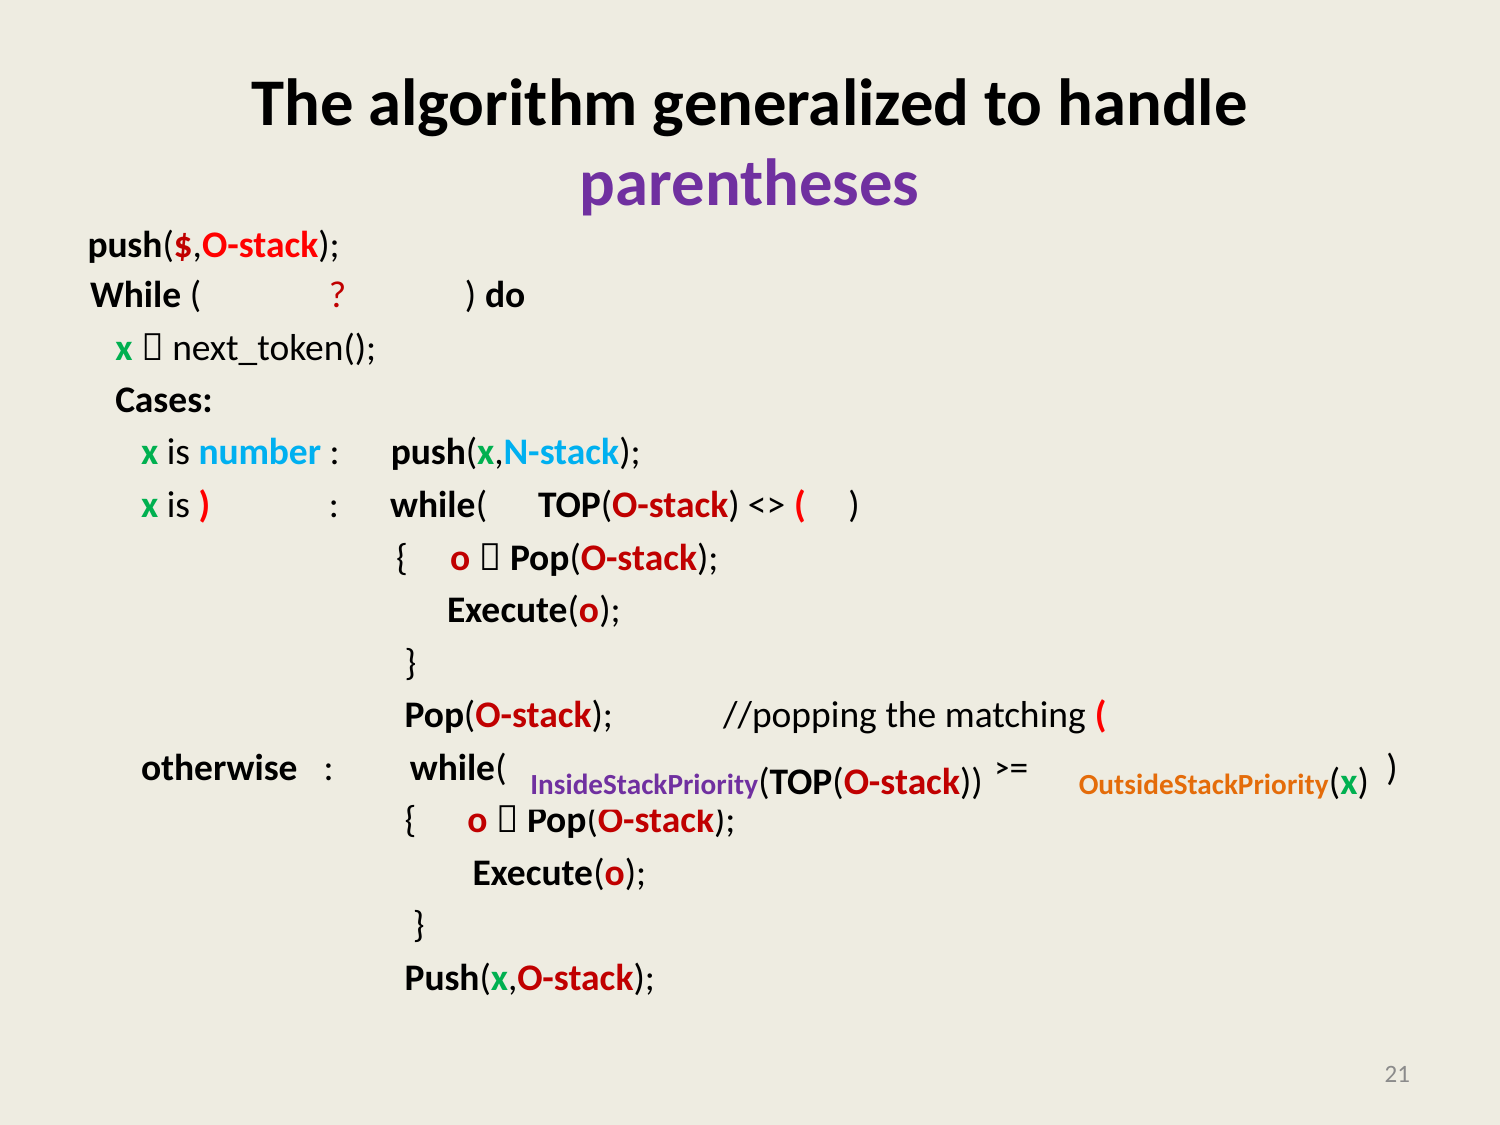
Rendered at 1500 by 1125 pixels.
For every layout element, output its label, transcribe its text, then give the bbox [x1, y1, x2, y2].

text_box OutsideStackPriority(x) [1063, 749, 1384, 810]
title The algorithm generalized to handle parentheses [75, 45, 1425, 233]
text_box push($,O-stack); [64, 212, 355, 273]
text_box InsideStackPriority(TOP(O-stack)) [515, 749, 998, 810]
slide_number 21 [1074, 1042, 1425, 1103]
list While ( ? ) do x  next_token(); Cases: x is number : push(x,N-stack); x is ) : while( TOP(O-stack) <> ( ) { o  Pop(O-stack); Execute(o); } Pop(O-stack); //popping the matching ( otherwise : while( ? >= ? ) { o  Pop(O-stack); Execute(o); } Push(x,O-stack); [75, 262, 1425, 1025]
